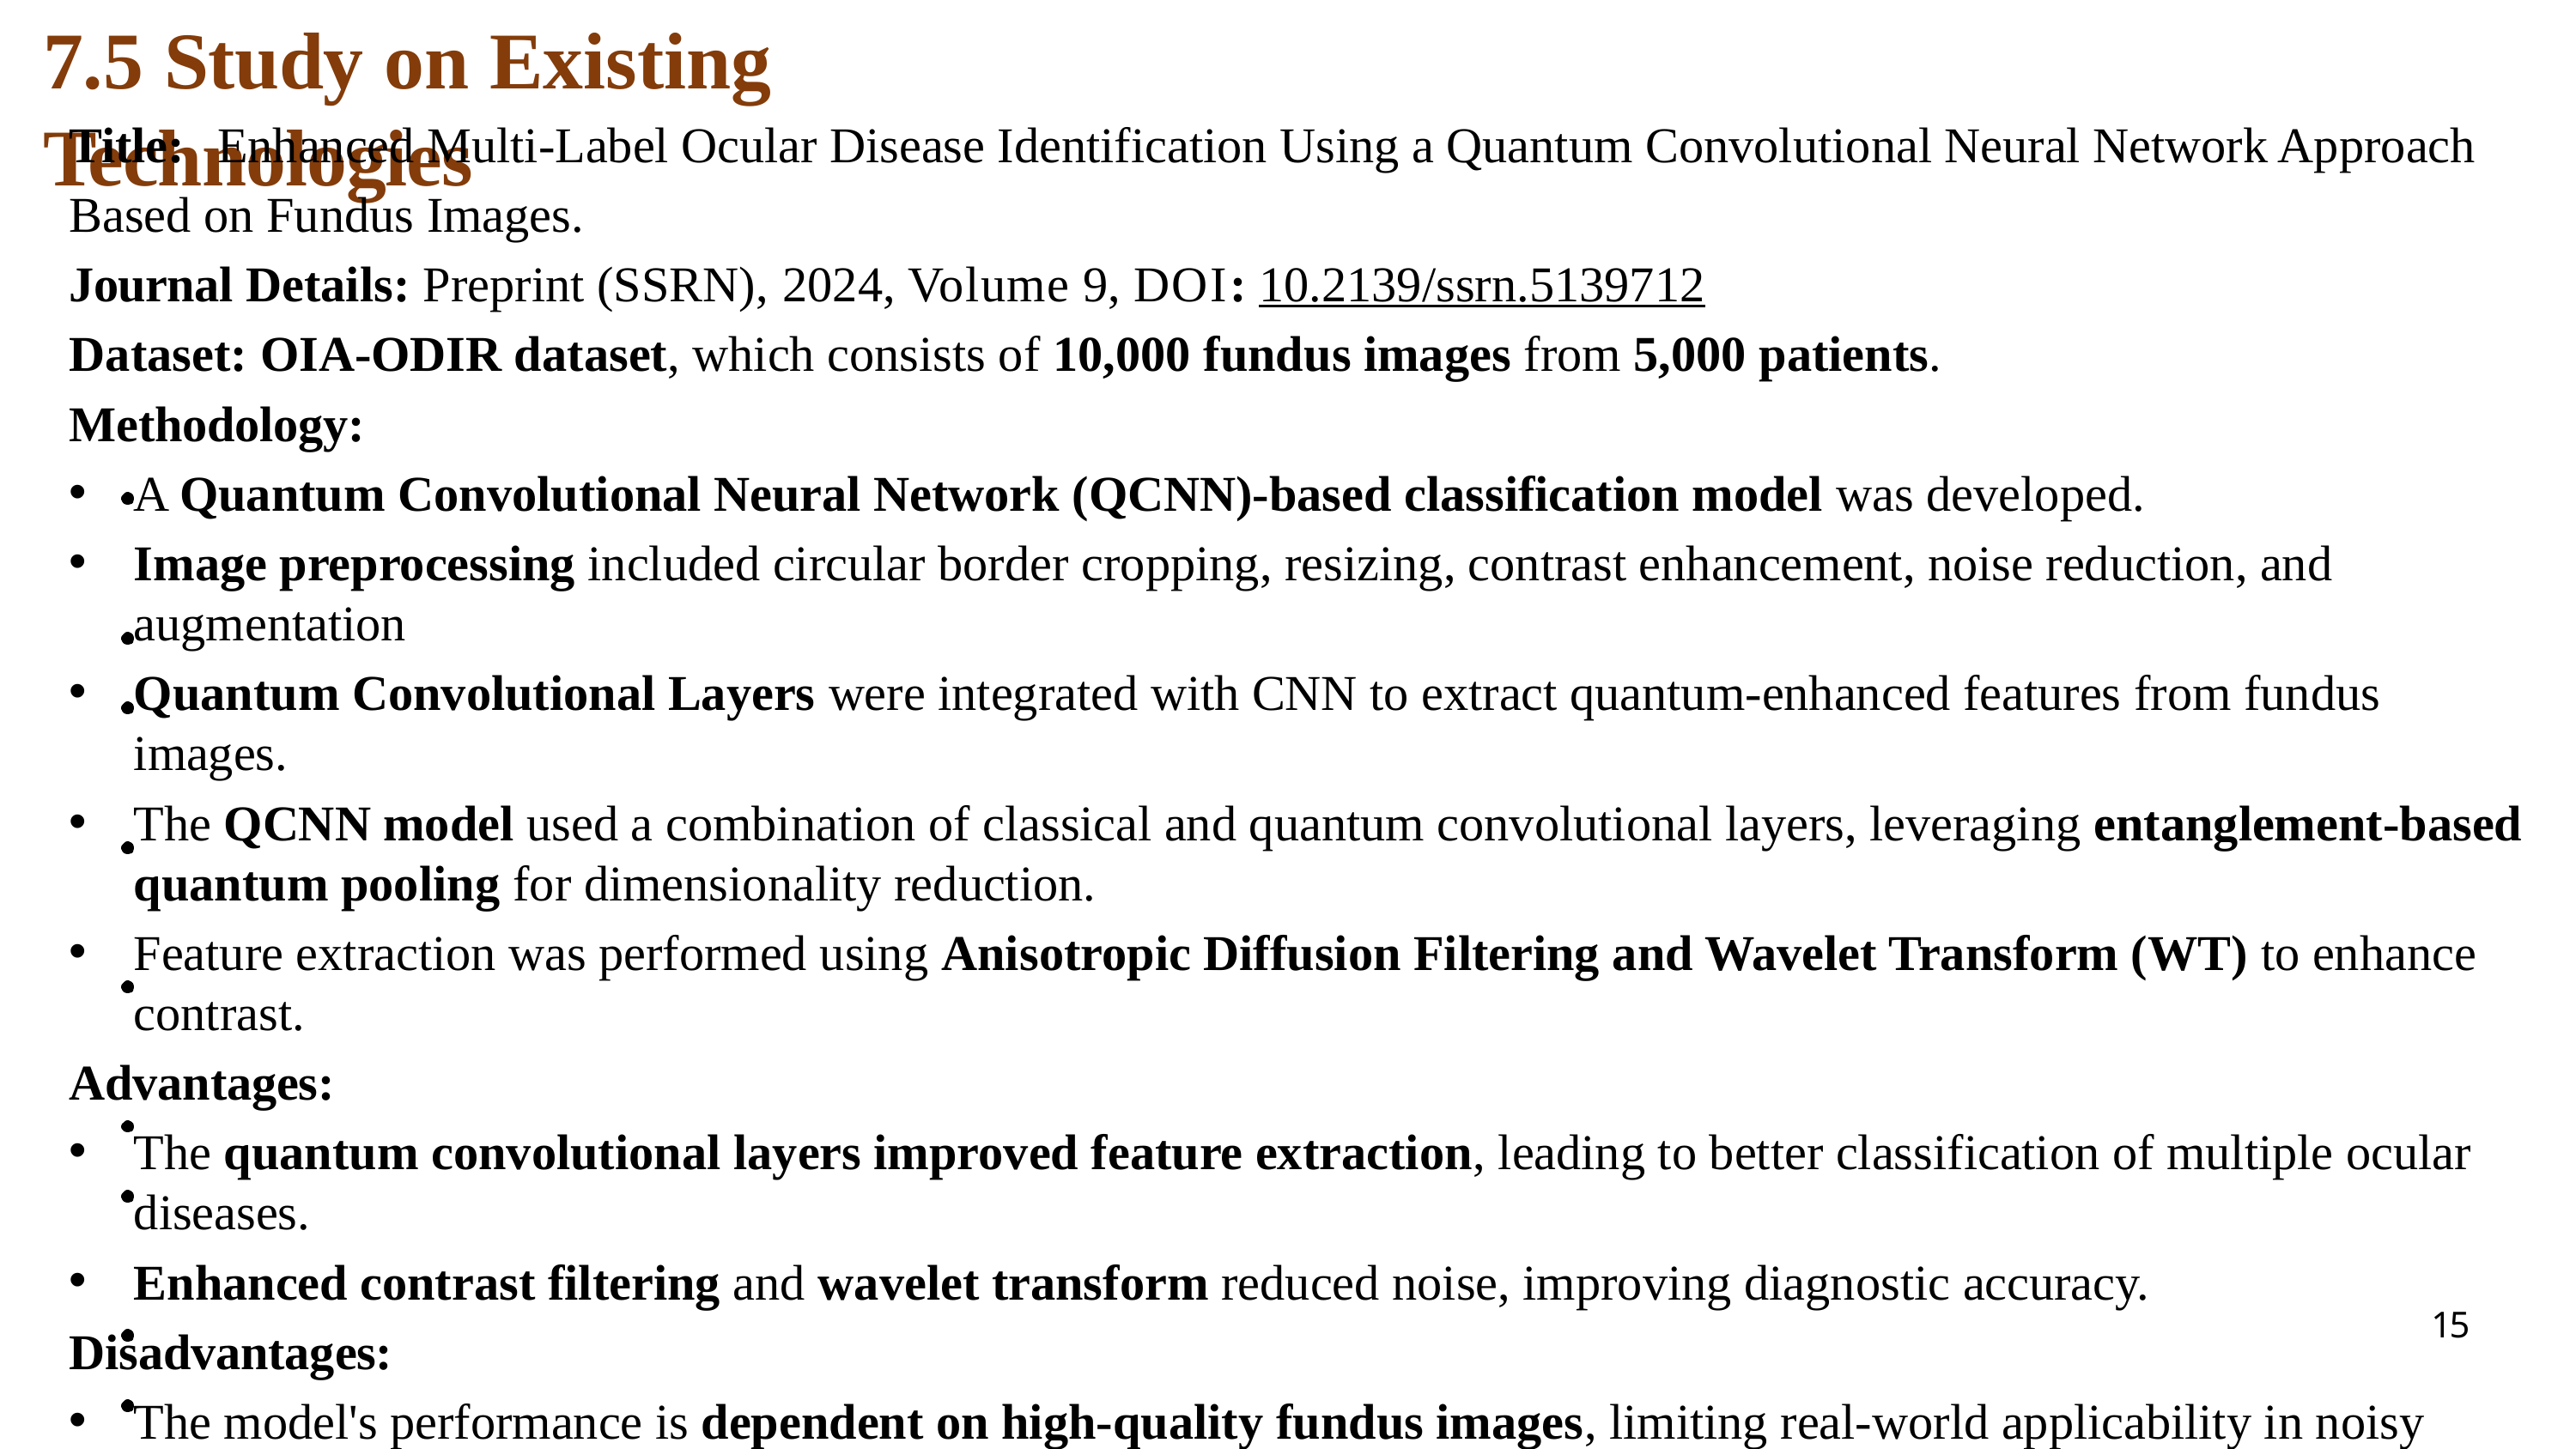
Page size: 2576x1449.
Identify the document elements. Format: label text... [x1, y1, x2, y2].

picture [121, 1398, 135, 1412]
picture [121, 840, 135, 854]
picture [121, 1329, 135, 1343]
picture [121, 1119, 135, 1133]
picture [121, 980, 135, 993]
picture [121, 492, 135, 506]
title 7.5 Study on Existing Technologies [41, 6, 1217, 251]
text_box Title: Enhanced Multi-Label Ocular Disease Identification Using a Quantum Convolutional Neural Network Approach Based on Fundus Images. Journal Details: Preprint (SSRN), 2024, Volume 9, DOI: 10.2139/ssrn.5139712 Dataset: OIA-ODIR dataset, which consists of 10,000 fundus images from 5,000 patients. Methodology: A Quantum Convolutional Neural Network (QCNN)-based classification model was developed. Image preprocessing included circular border cropping, resizing, contrast enhancement, noise reduction, and augmentation Quantum Convolutional Layers were integrated with CNN to extract quantum-enhanced features from fundus images. The QCNN model used a combination of classical and quantum convolutional layers, leveraging entanglement-based quantum pooling for dimensionality reduction. Feature extraction was performed using Anisotropic Diffusion Filtering and Wavelet Transform (WT) to enhance contrast. Advantages: The quantum convolutional layers improved feature extraction, leading to better classification of multiple ocular diseases. Enhanced contrast filtering and wavelet transform reduced noise, improving diagnostic accuracy. Disadvantages: The model's performance is dependent on high-quality fundus images, limiting real-world applicability in noisy environments. [67, 100, 2546, 1449]
picture [121, 1189, 135, 1203]
picture [121, 631, 135, 645]
picture [121, 701, 135, 714]
